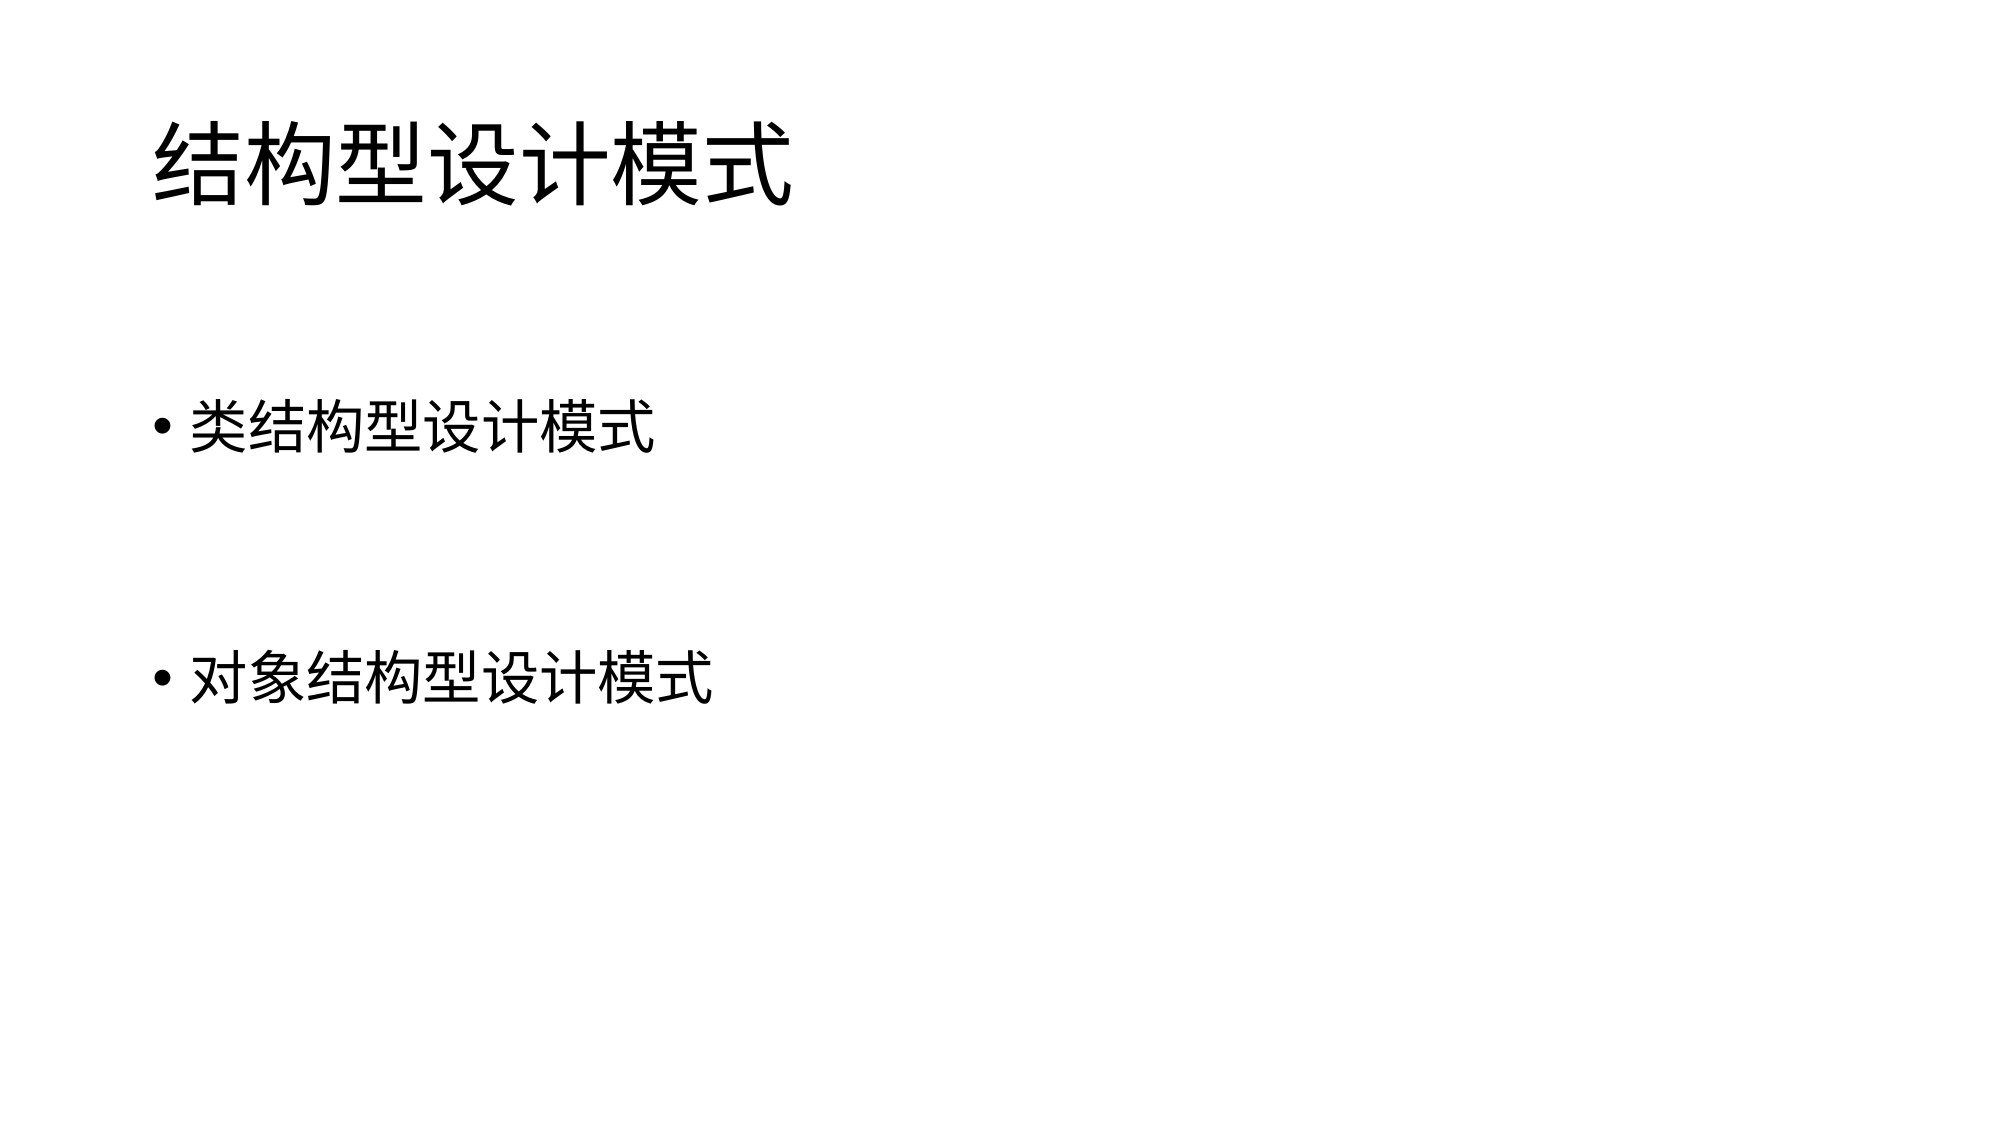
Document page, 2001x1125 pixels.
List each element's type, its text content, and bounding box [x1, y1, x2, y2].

title 结构型设计模式 [137, 59, 1863, 278]
list 类结构型设计模式 对象结构型设计模式 [137, 299, 1863, 1014]
